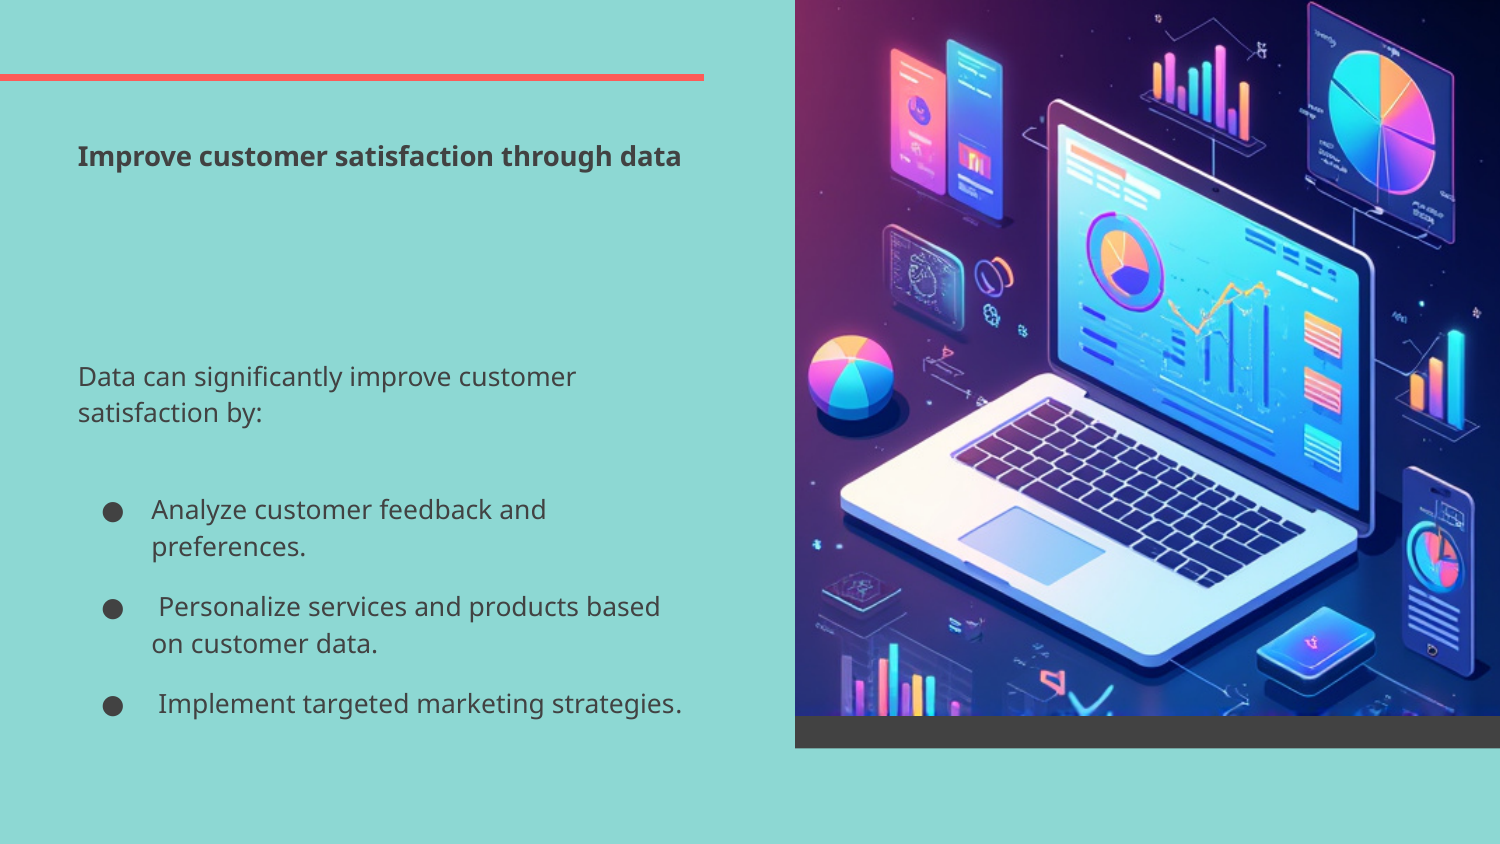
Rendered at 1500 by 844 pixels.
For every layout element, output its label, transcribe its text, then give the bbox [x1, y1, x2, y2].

list Data can significantly improve customer satisfaction by: Analyze customer feedback and preferences. Personalize services and products based on customer data. Implement targeted marketing strategies. [62, 339, 706, 765]
picture [794, 0, 1500, 716]
title Improve customer satisfaction through data [62, 123, 706, 214]
